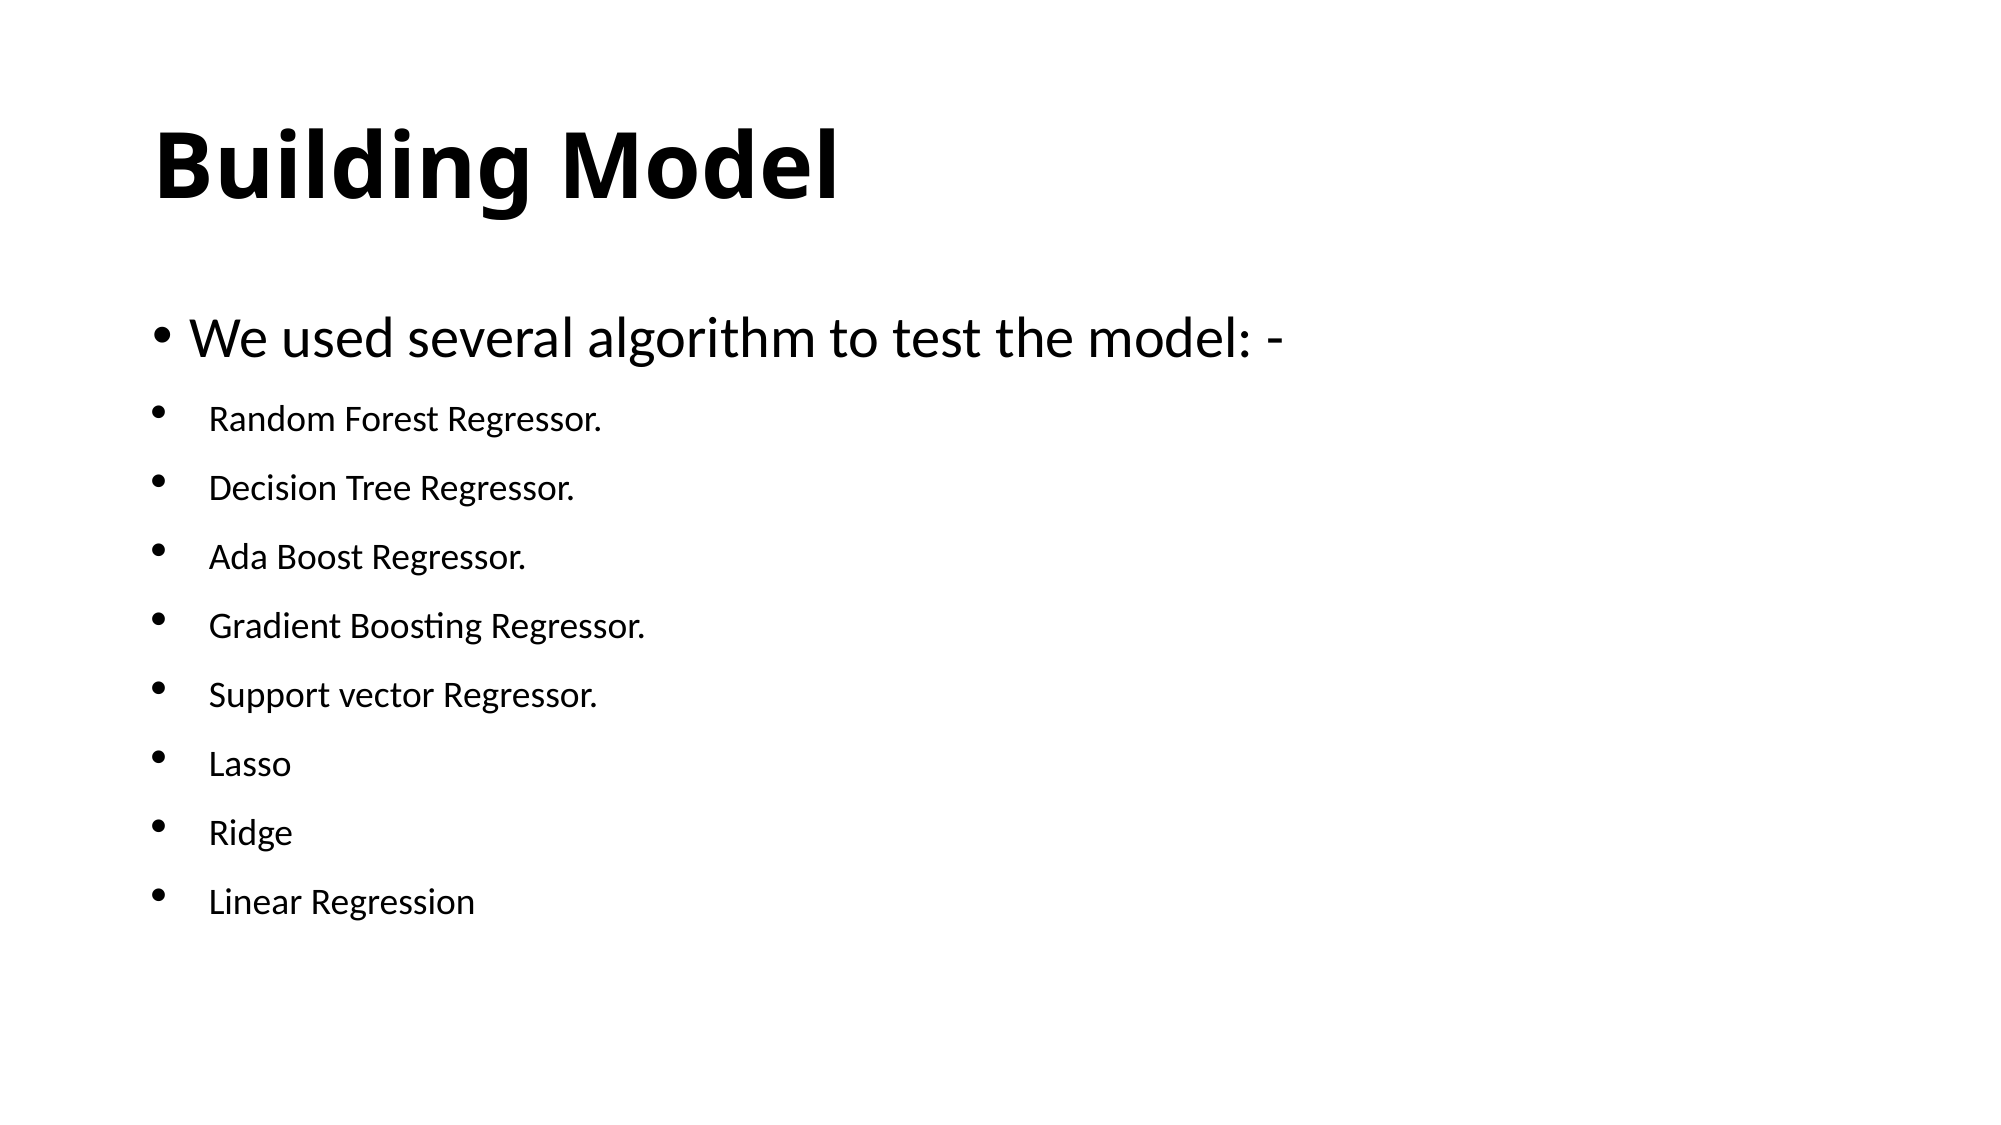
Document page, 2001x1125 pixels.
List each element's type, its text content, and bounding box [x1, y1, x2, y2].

list We used several algorithm to test the model: - Random Forest Regressor. Decision Tree Regressor. Ada Boost Regressor. Gradient Boosting Regressor. Support vector Regressor. Lasso Ridge Linear Regression [137, 299, 1863, 1014]
title Building Model [137, 59, 1863, 278]
